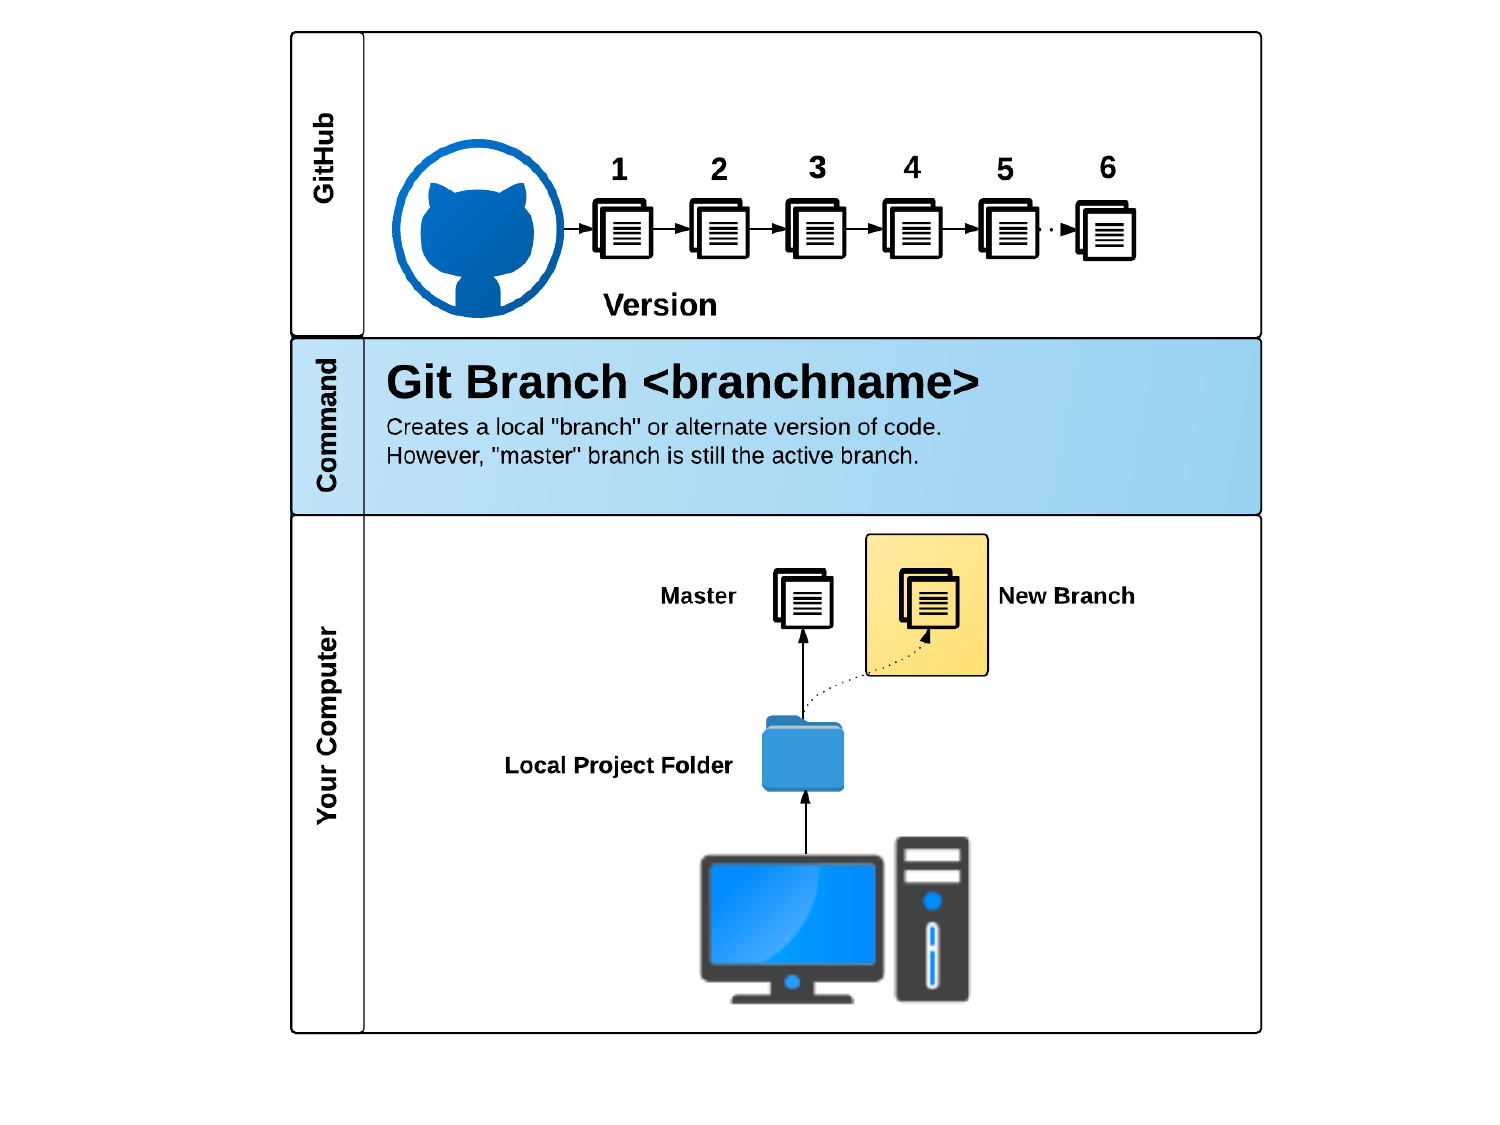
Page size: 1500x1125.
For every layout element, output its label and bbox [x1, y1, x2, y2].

picture [237, 0, 1296, 1052]
